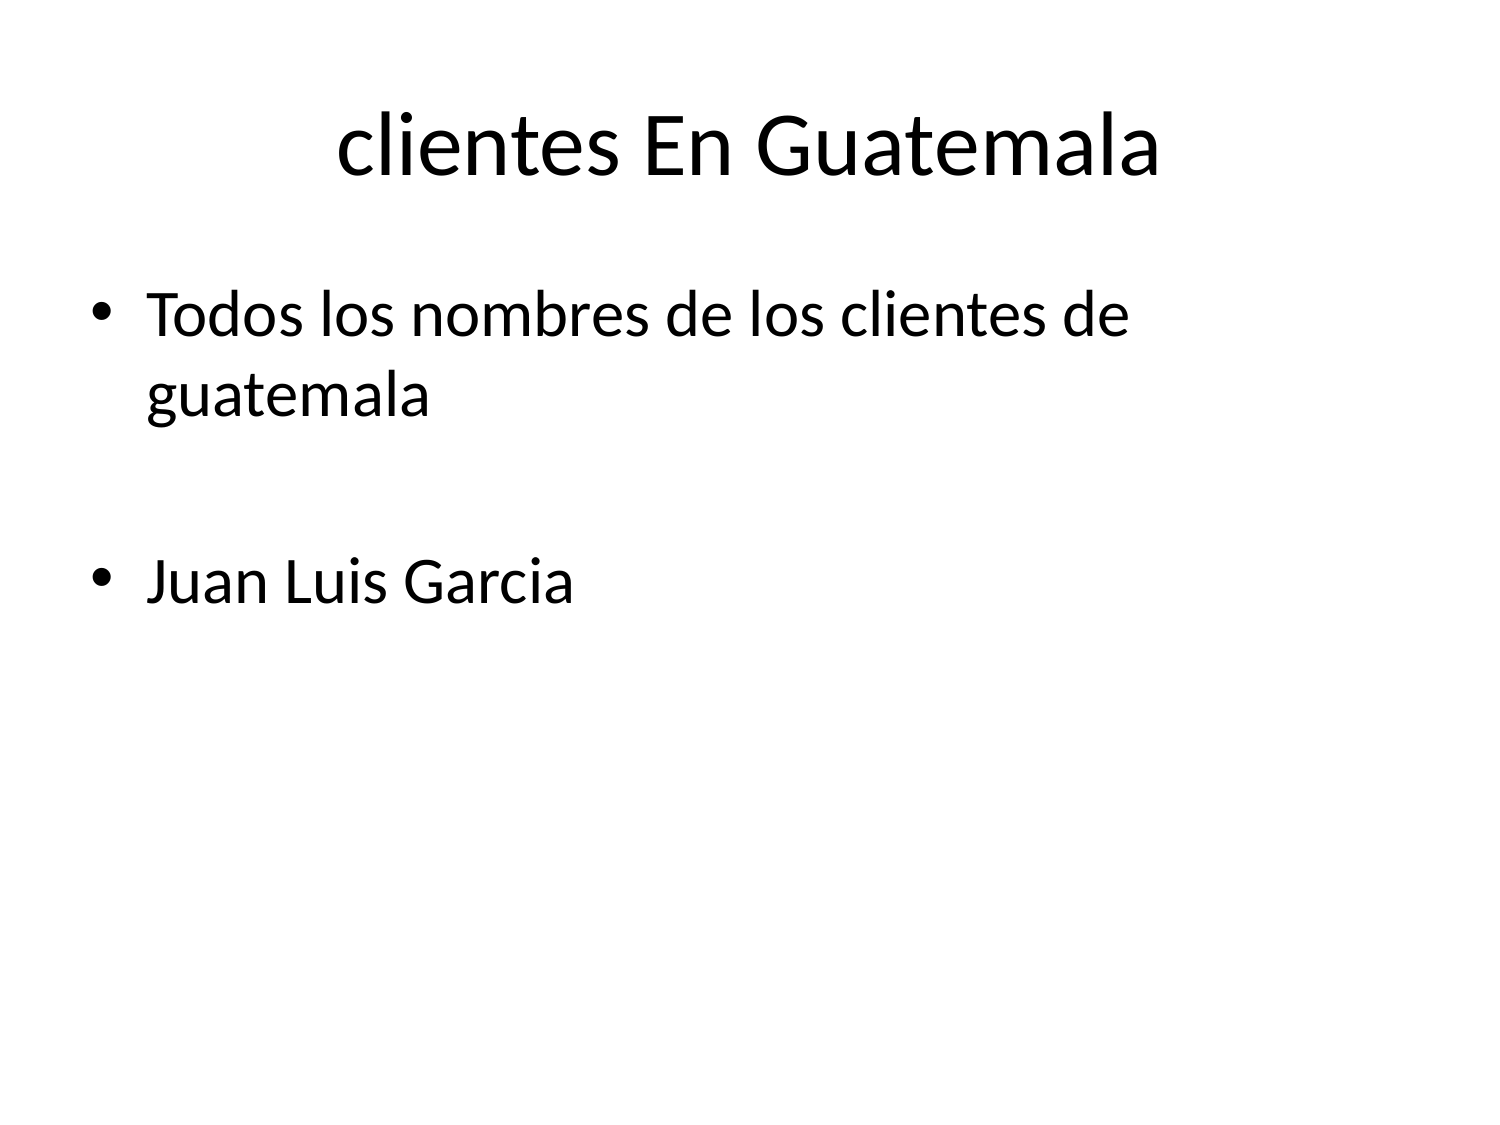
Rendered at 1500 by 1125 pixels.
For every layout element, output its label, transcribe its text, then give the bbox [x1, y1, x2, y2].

list Todos los nombres de los clientes de guatemala Juan Luis Garcia [75, 262, 1425, 1005]
title clientes En Guatemala [75, 45, 1425, 233]
